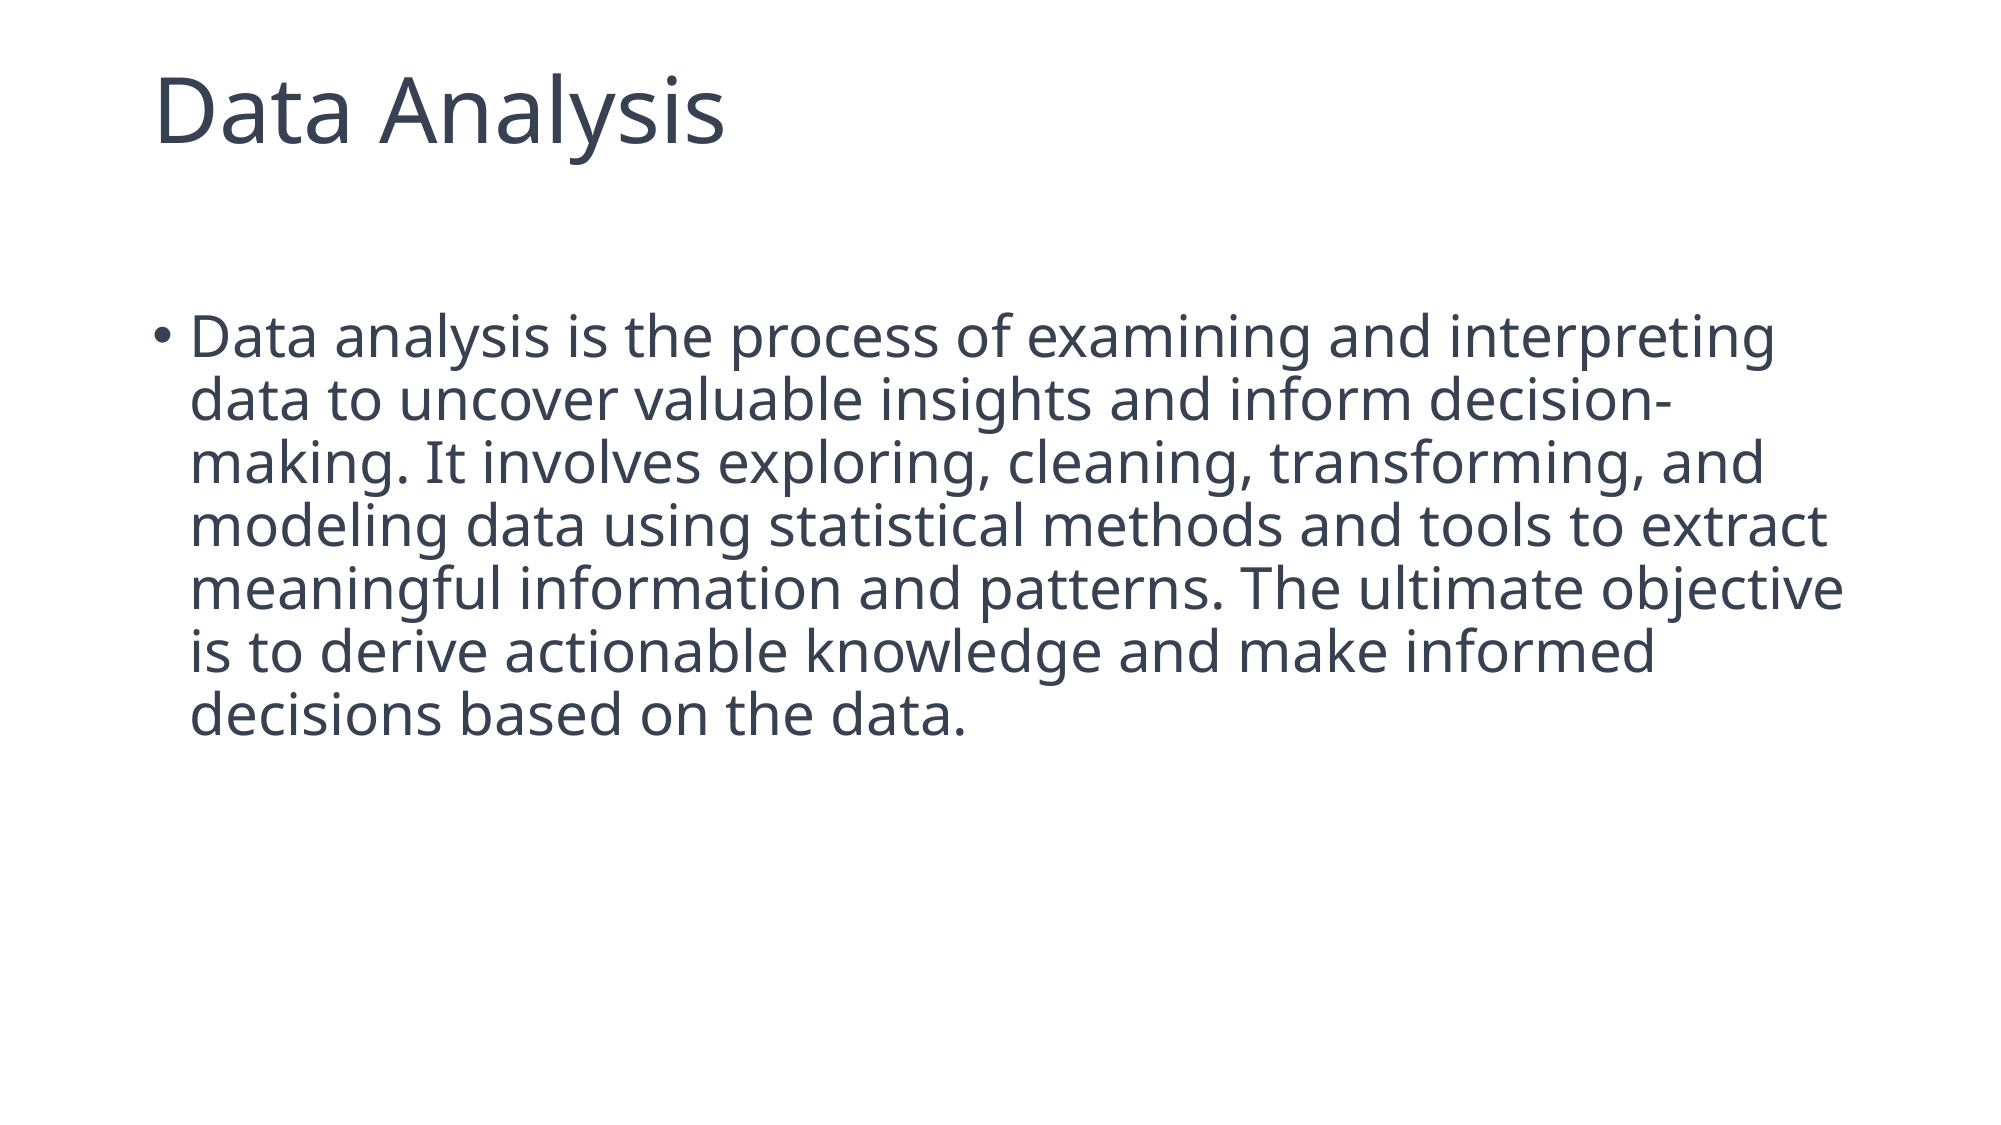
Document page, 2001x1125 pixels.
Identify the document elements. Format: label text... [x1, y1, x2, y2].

list Data analysis is the process of examining and interpreting data to uncover valuable insights and inform decision-making. It involves exploring, cleaning, transforming, and modeling data using statistical methods and tools to extract meaningful information and patterns. The ultimate objective is to derive actionable knowledge and make informed decisions based on the data. [137, 299, 1863, 1014]
title Data Analysis [137, 59, 1863, 278]
